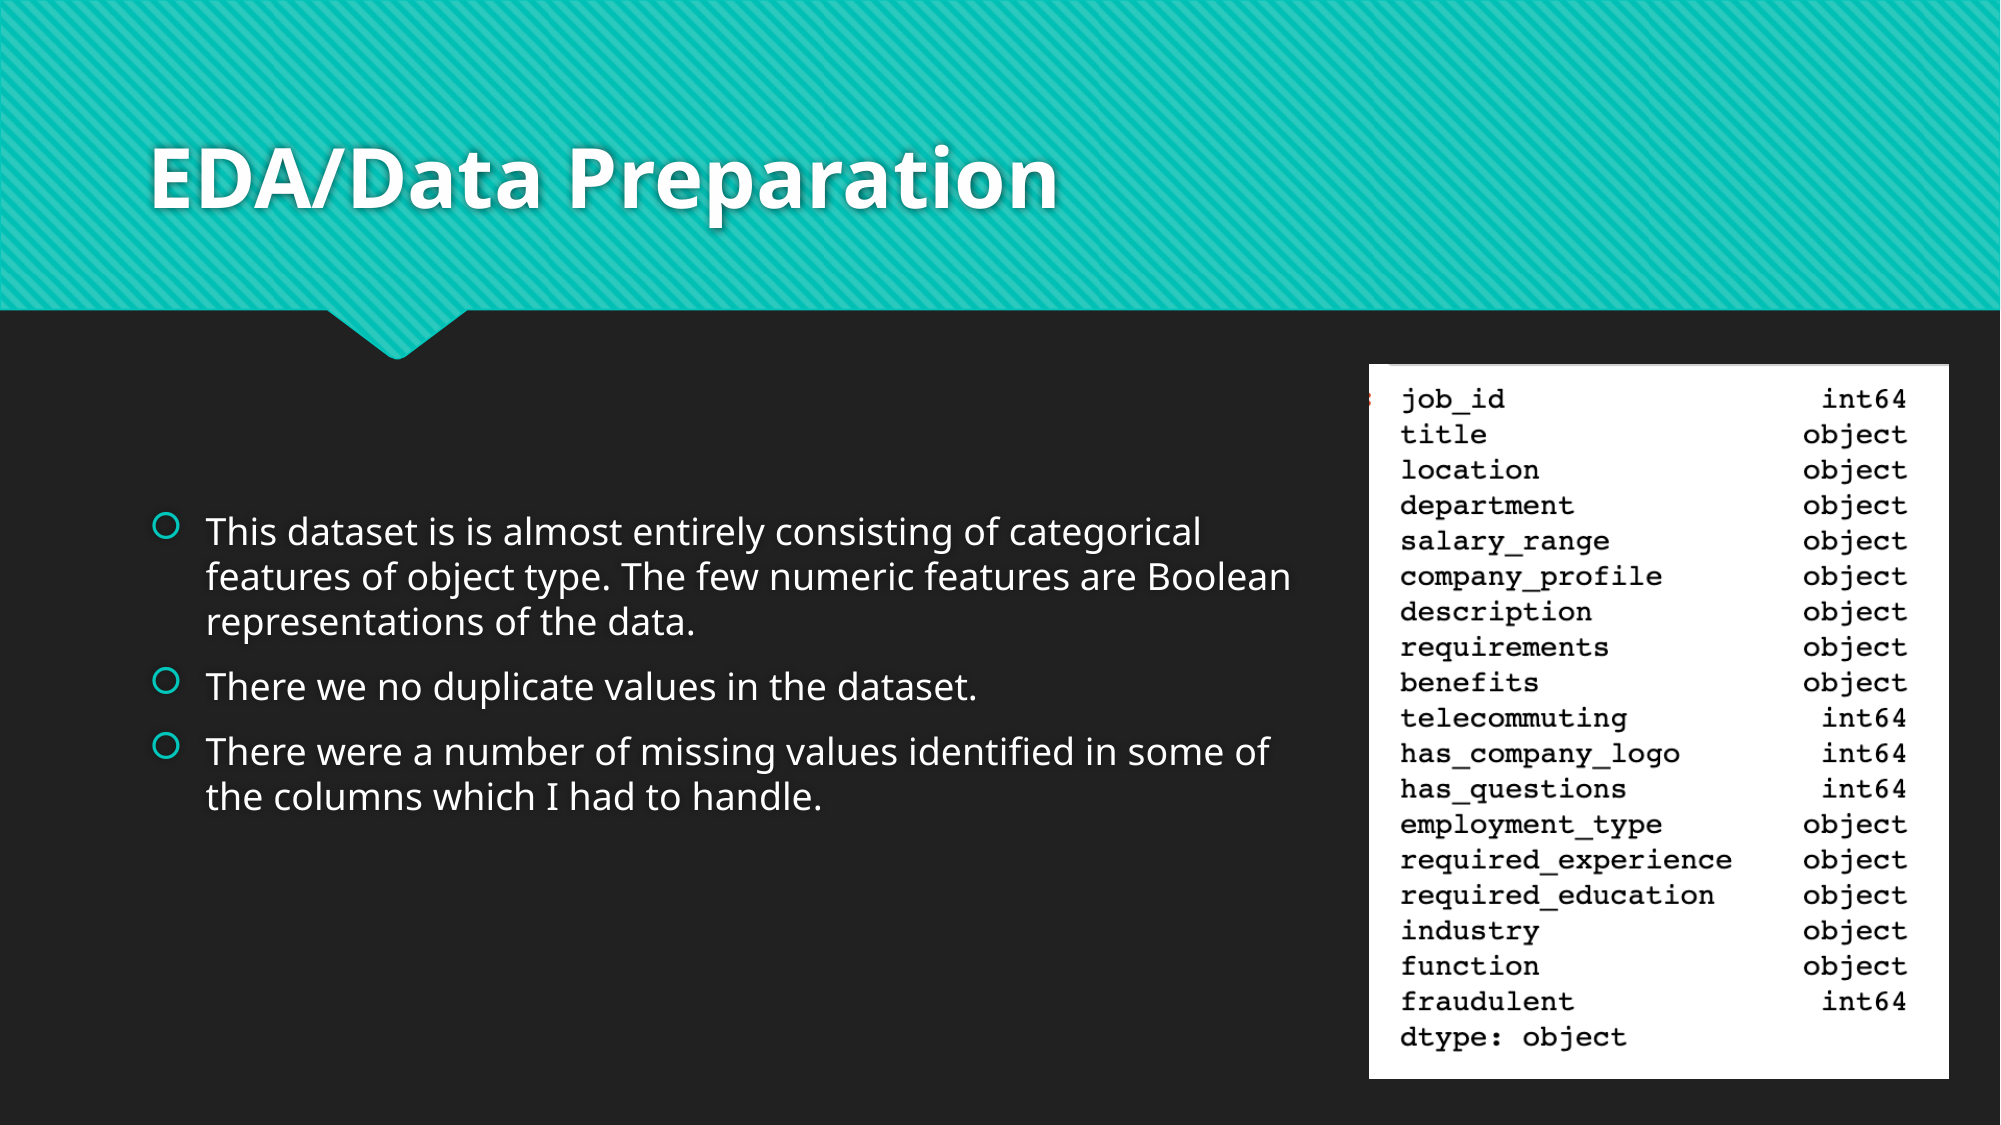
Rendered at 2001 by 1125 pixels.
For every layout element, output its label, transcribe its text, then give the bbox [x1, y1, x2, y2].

title EDA/Data Preparation [132, 73, 1868, 233]
picture [1368, 364, 1949, 1080]
list This dataset is is almost entirely consisting of categorical features of object type. The few numeric features are Boolean representations of the data. There we no duplicate values in the dataset. There were a number of missing values identified in some of the columns which I had to handle. [134, 364, 1313, 962]
